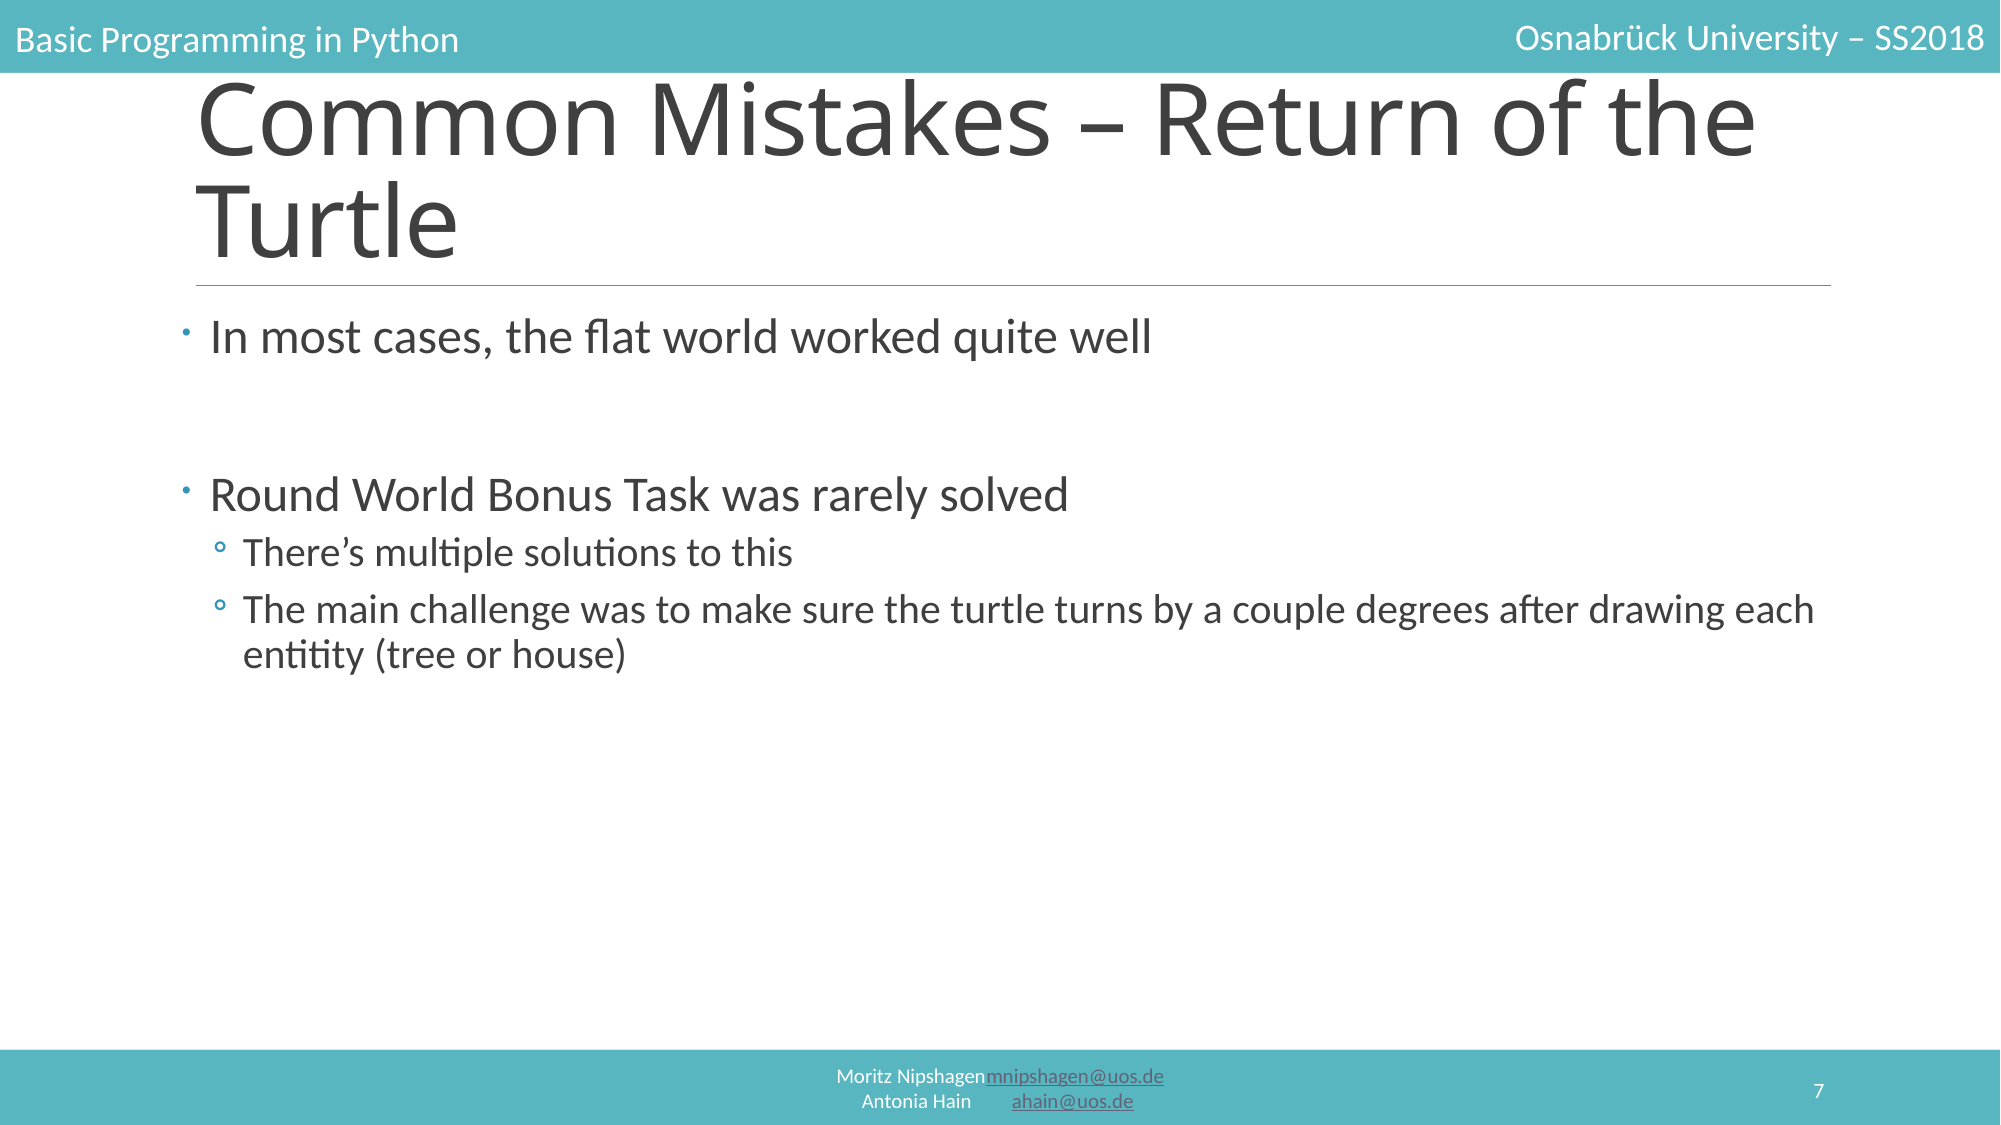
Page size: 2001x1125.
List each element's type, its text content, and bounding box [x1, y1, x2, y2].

slide_number 7 [1624, 1059, 1840, 1120]
title Common Mistakes – Return of the Turtle [180, 162, 1830, 285]
list In most cases, the flat world worked quite well Round World Bonus Task was rarely solved There’s multiple solutions to this The main challenge was to make sure the turtle turns by a couple degrees after drawing each entitity (tree or house) [180, 302, 1830, 963]
